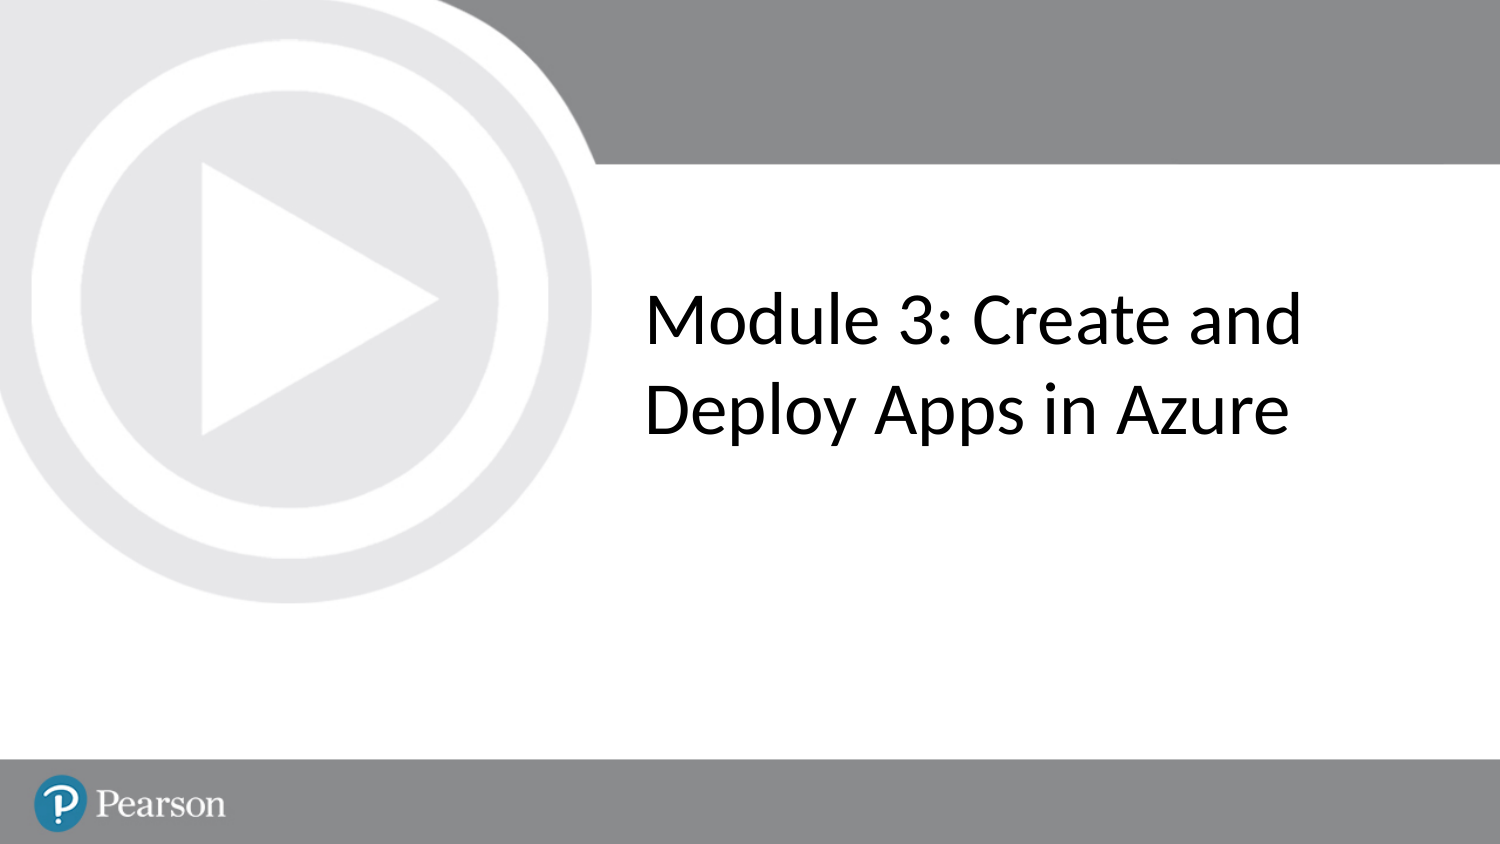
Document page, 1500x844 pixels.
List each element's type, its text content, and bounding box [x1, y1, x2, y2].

picture [0, 0, 1500, 844]
title Module 3: Create and Deploy Apps in Azure [629, 262, 1446, 443]
